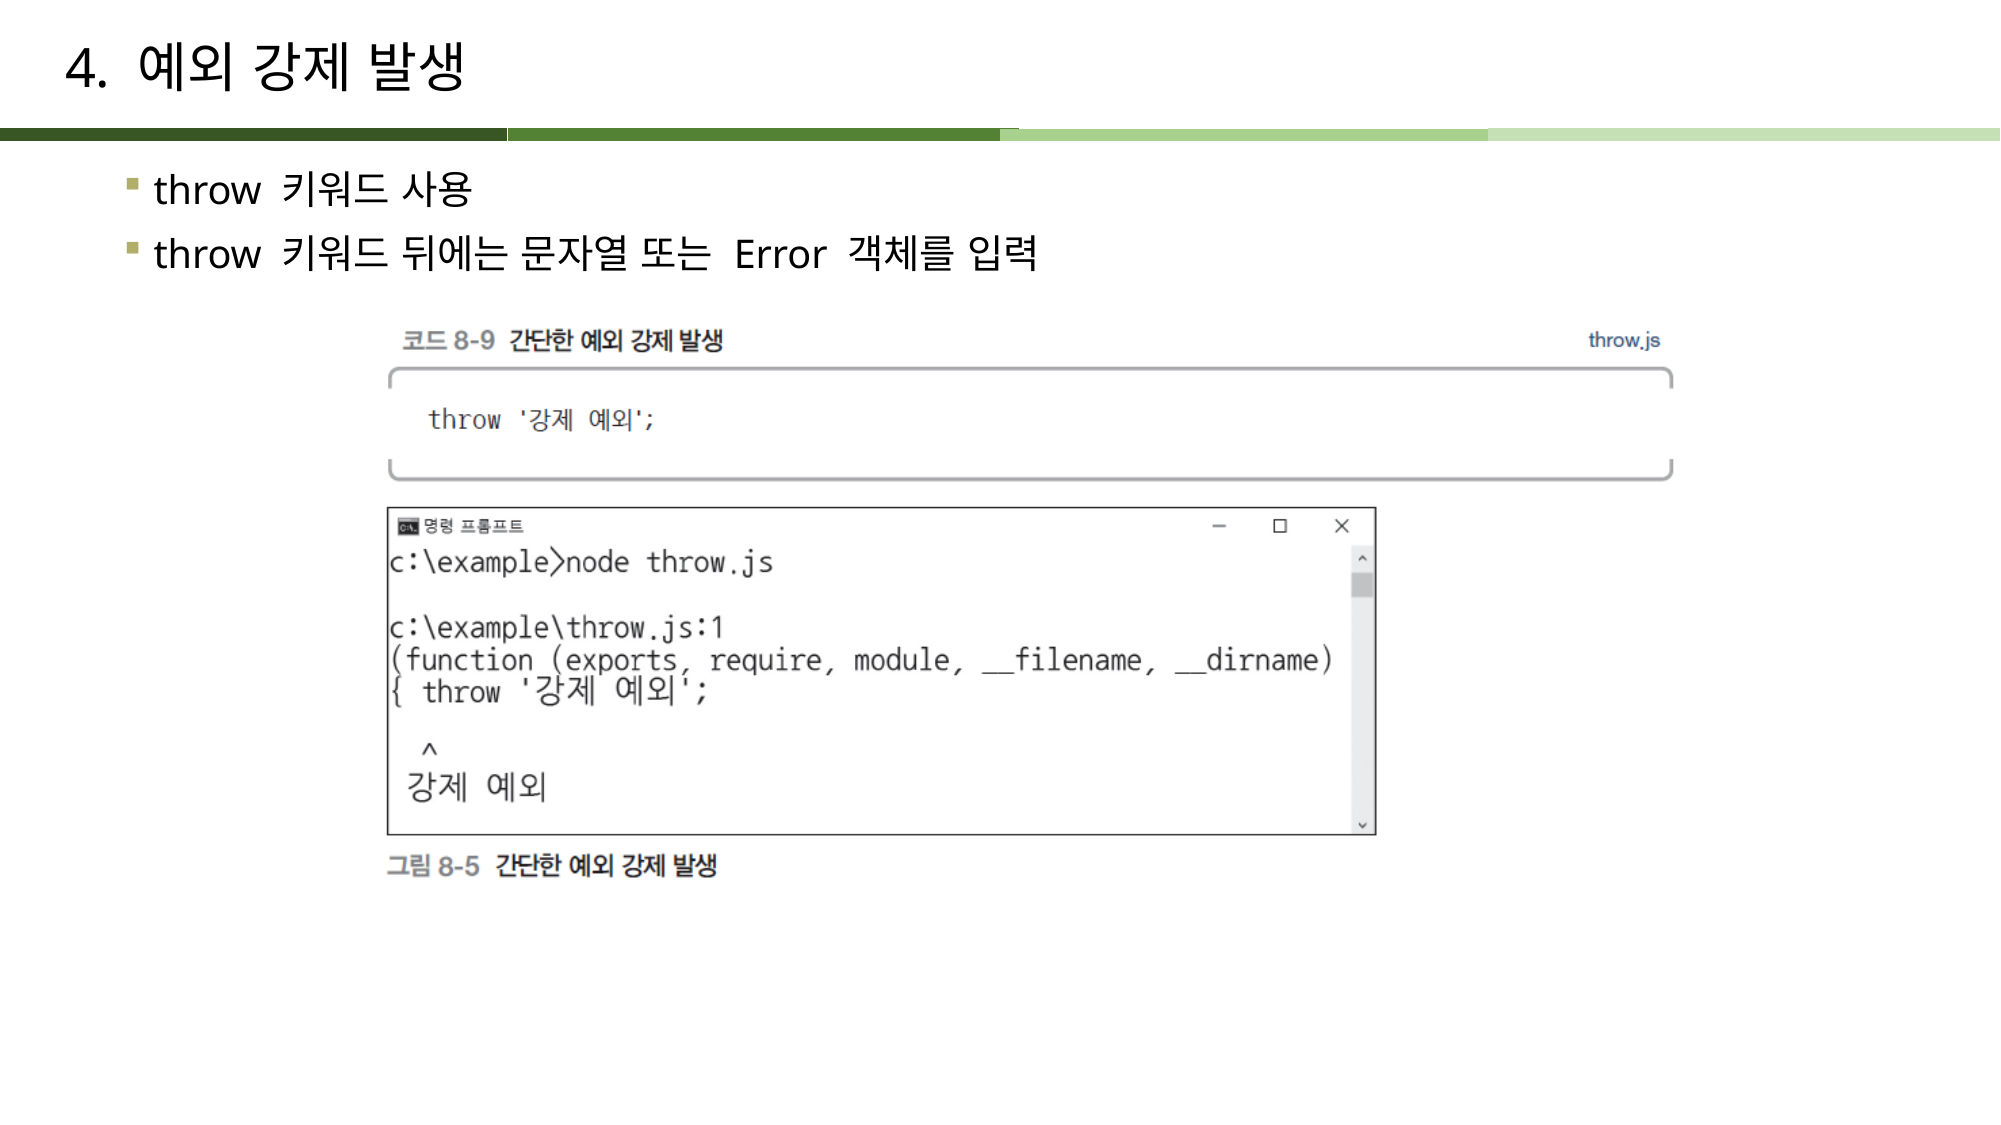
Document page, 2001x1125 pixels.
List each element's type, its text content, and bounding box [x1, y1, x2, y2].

picture [387, 326, 1676, 483]
title 4. 예외 강제 발생 [50, 23, 1775, 117]
list throw 키워드 사용 throw 키워드 뒤에는 문자열 또는 Error 객체를 입력 [50, 152, 1950, 1091]
picture [383, 503, 1378, 879]
